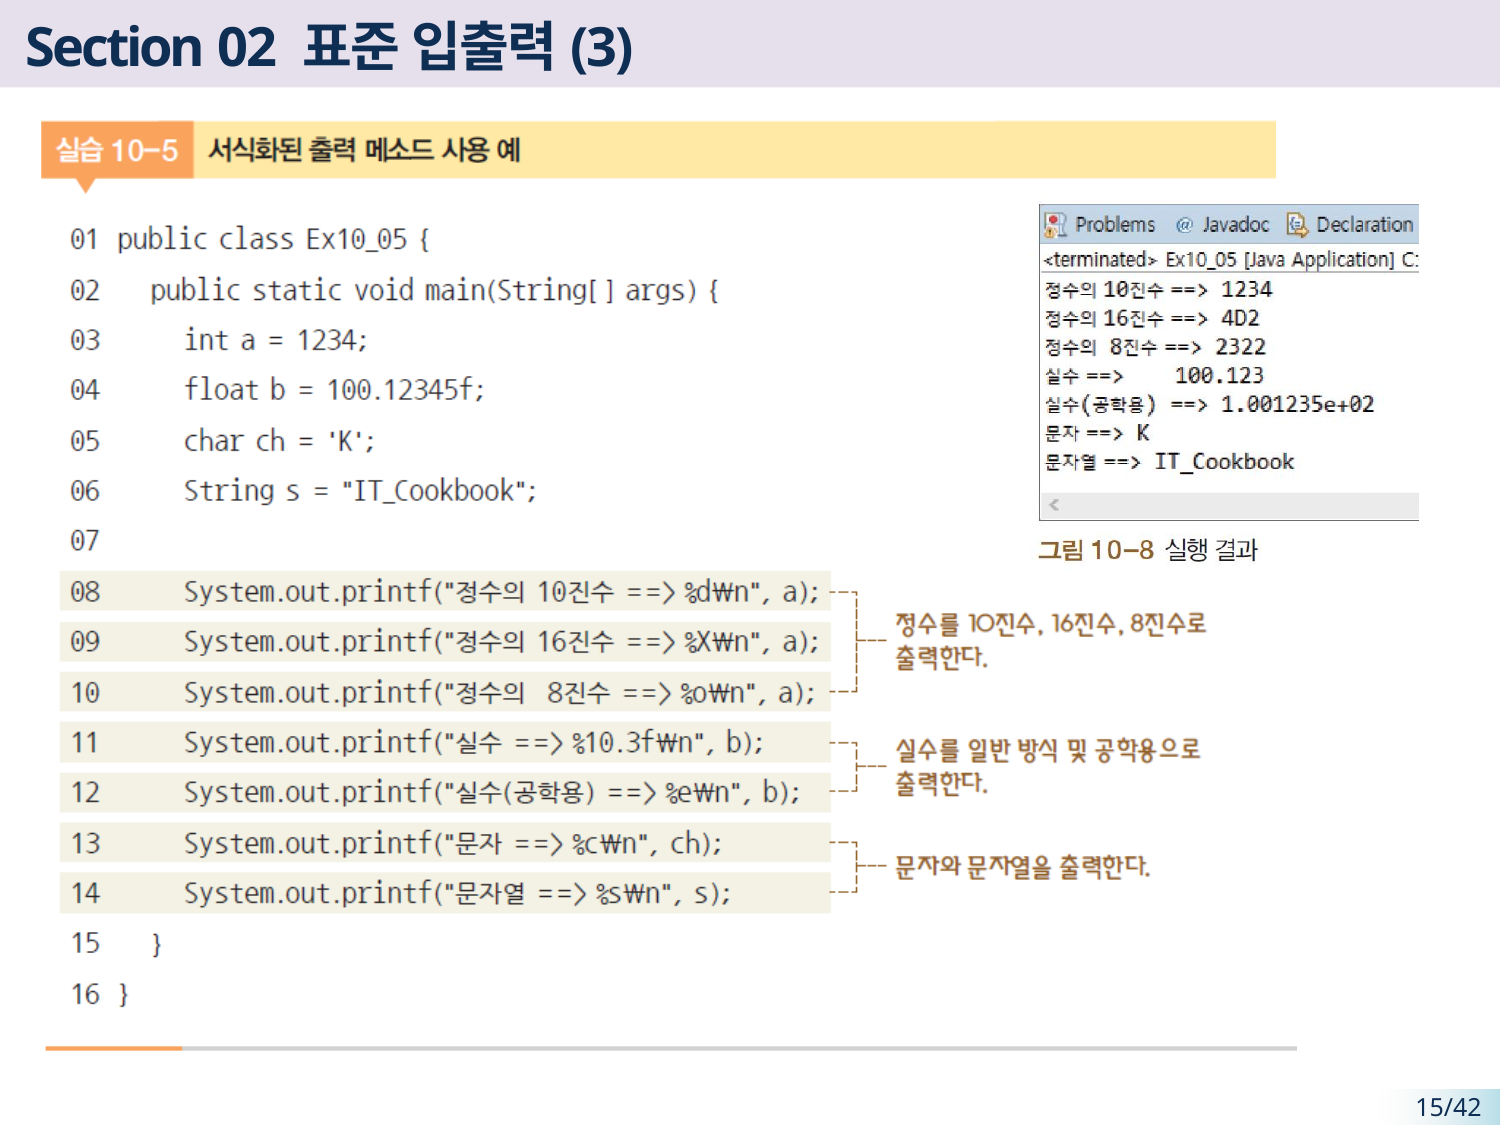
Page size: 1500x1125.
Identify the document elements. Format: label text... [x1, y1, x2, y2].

picture [1030, 193, 1420, 571]
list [41, 119, 1276, 1014]
title Section 02 표준 입출력(3) [10, 5, 1288, 84]
picture [43, 1041, 1297, 1055]
